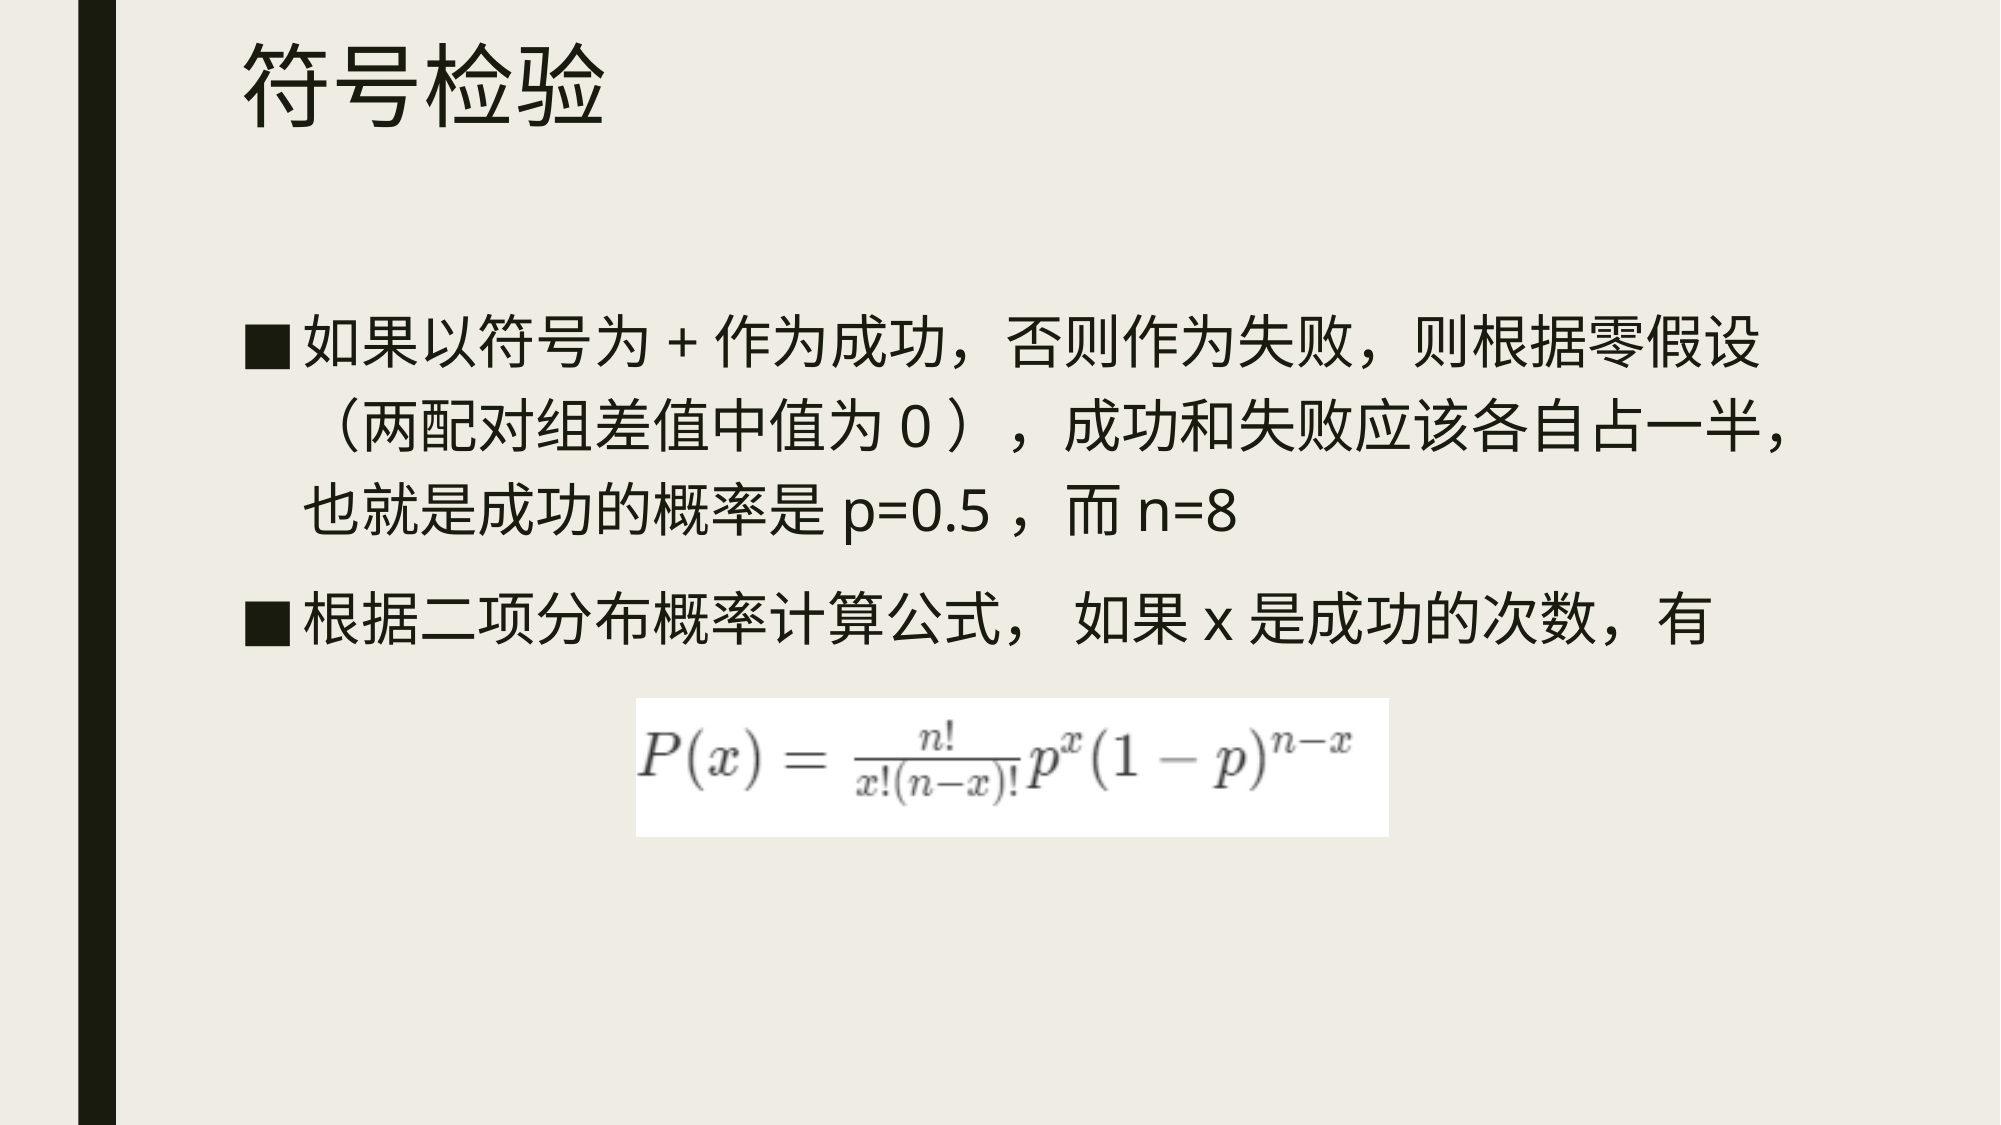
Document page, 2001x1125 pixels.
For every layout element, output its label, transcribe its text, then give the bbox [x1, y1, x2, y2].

title 符号检验 [225, 35, 1800, 279]
list 如果以符号为+作为成功，否则作为失败，则根据零假设（两配对组差值中值为0），成功和失败应该各自占一半，也就是成功的概率是p=0.5，而n=8 根据二项分布概率计算公式， 如果x是成功的次数，有 [225, 283, 1800, 872]
picture [636, 697, 1389, 837]
